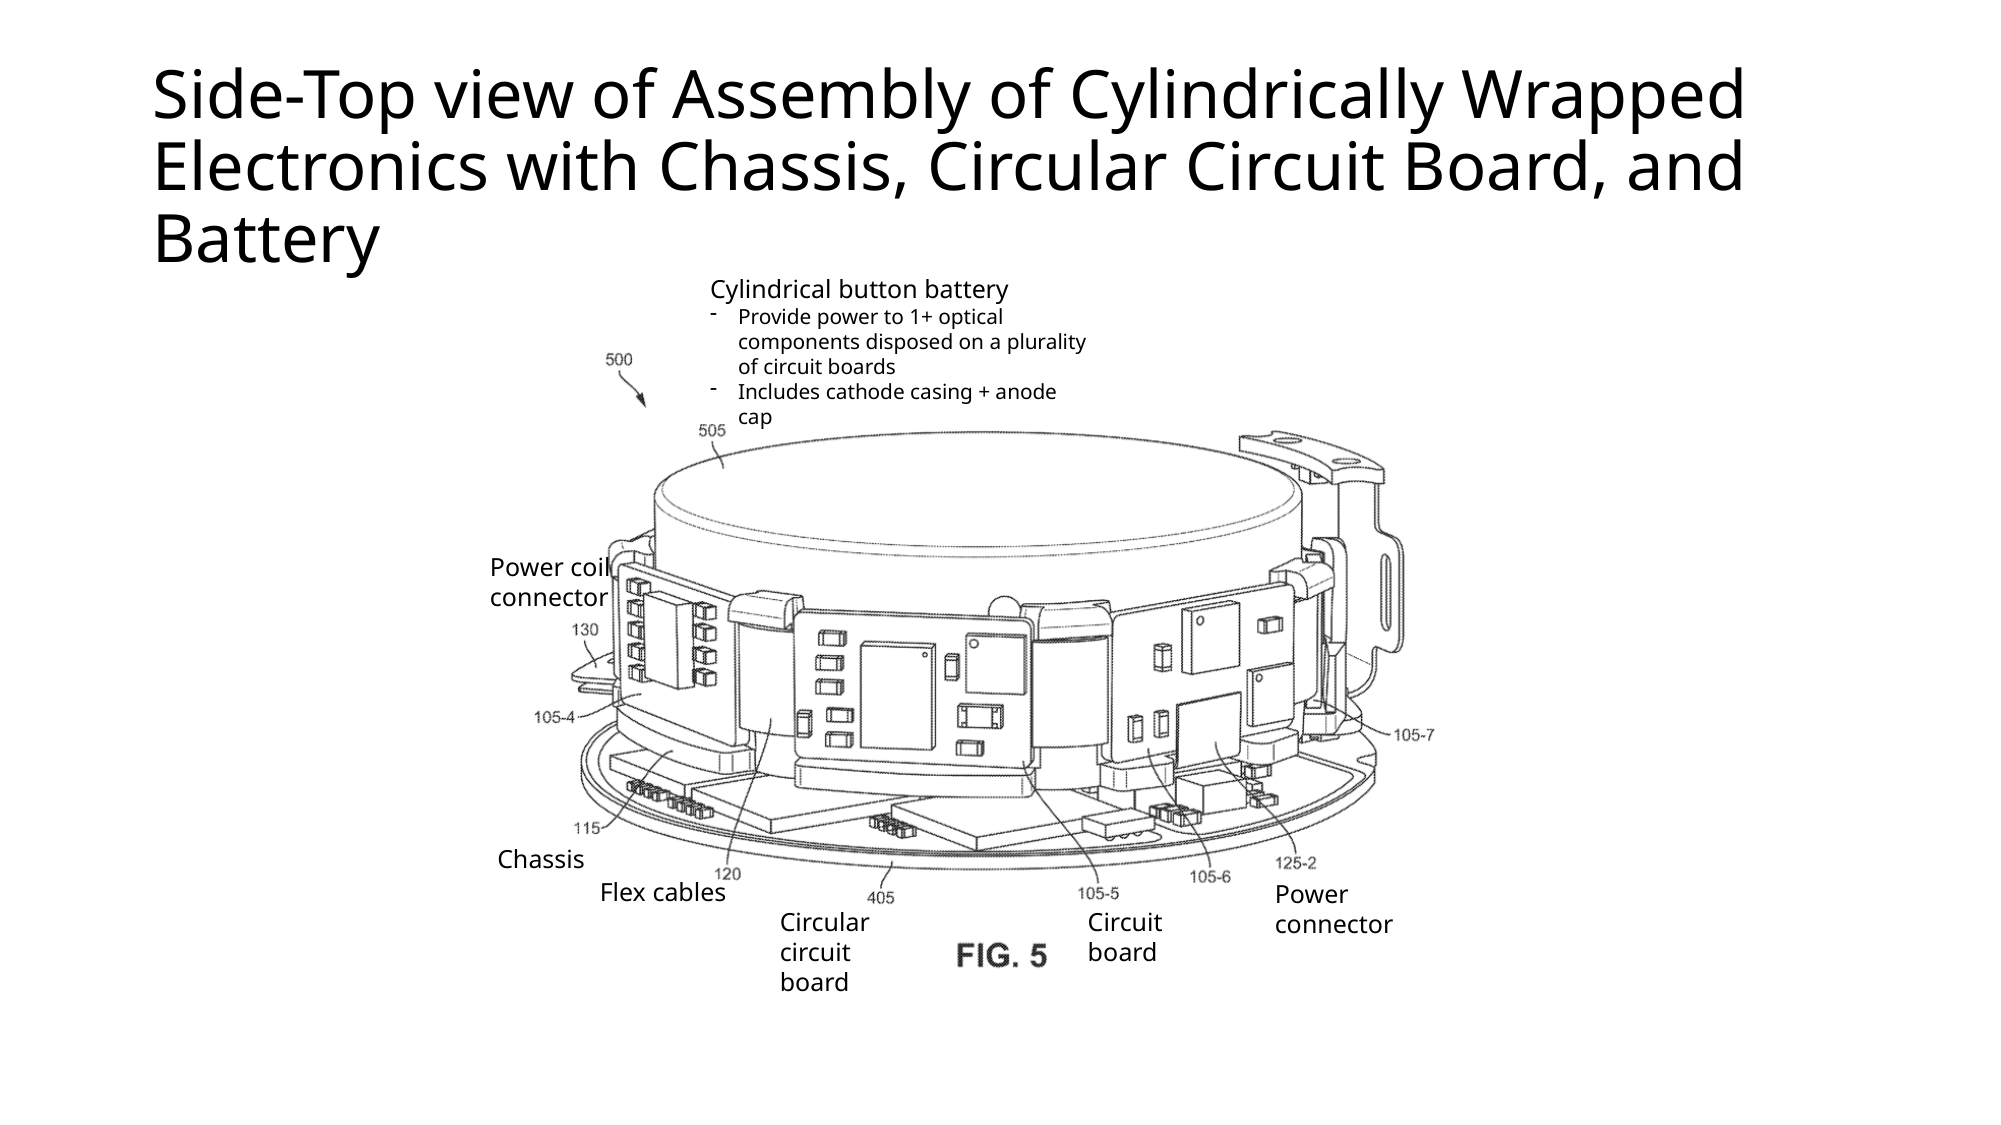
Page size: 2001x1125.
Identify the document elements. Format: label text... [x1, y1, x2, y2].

title Side-Top view of Assembly of Cylindrically Wrapped Electronics with Chassis, Circular Circuit Board, and Battery [137, 59, 1863, 278]
text_box Chassis [482, 836, 517, 882]
text_box Power coil connector [475, 544, 517, 620]
text_box Cylindrical button battery Provide power to 1+ optical components disposed on a plurality of circuit boards Includes cathode casing + anode cap [695, 266, 1109, 300]
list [517, 300, 1483, 1016]
